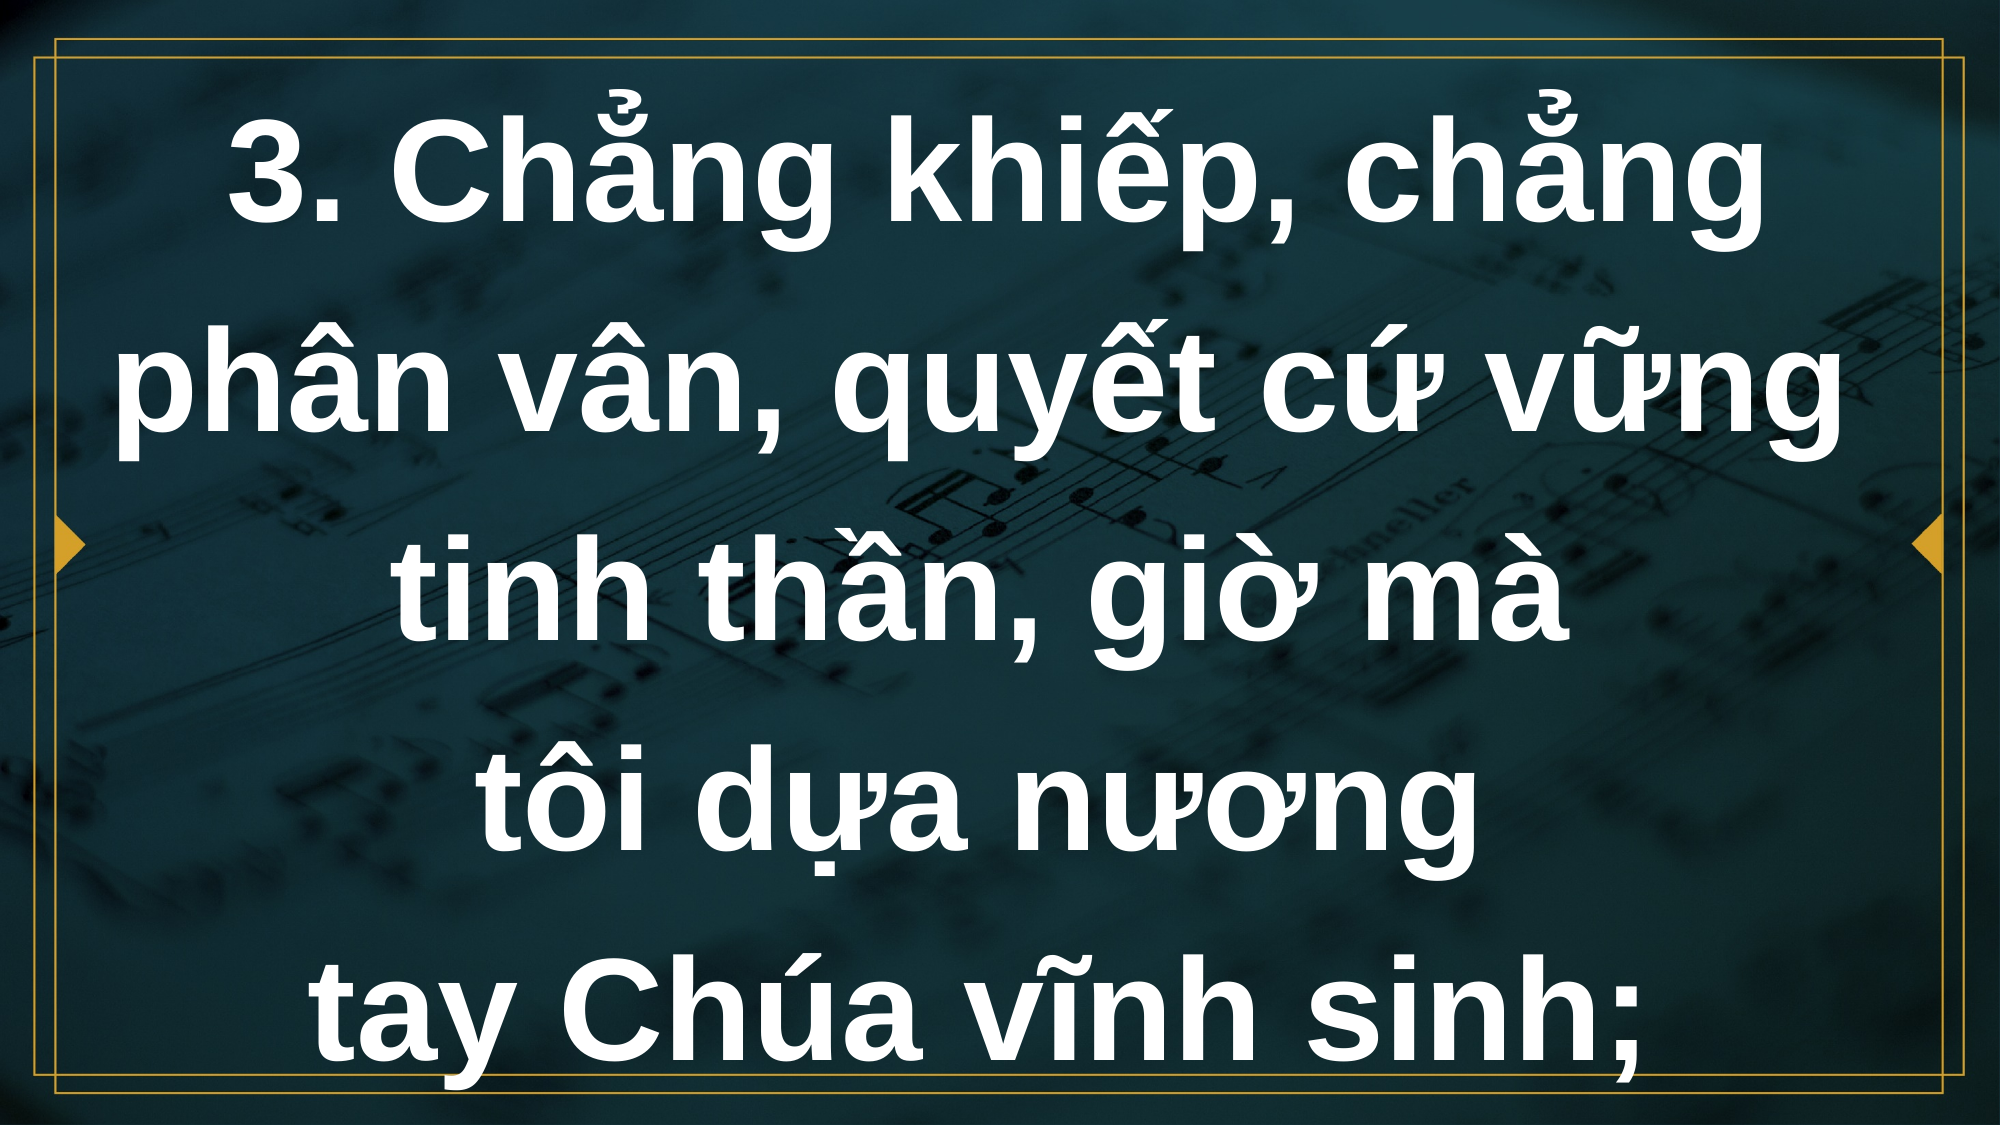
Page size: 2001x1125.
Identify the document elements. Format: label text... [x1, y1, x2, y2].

picture [0, 0, 2000, 1125]
title 3. Chẳng khiếp, chẳng phân vân, quyết cứ vững tinh thần, giờ mà tôi dựa nương tay Chúa vĩnh sinh; [55, 53, 1945, 1077]
